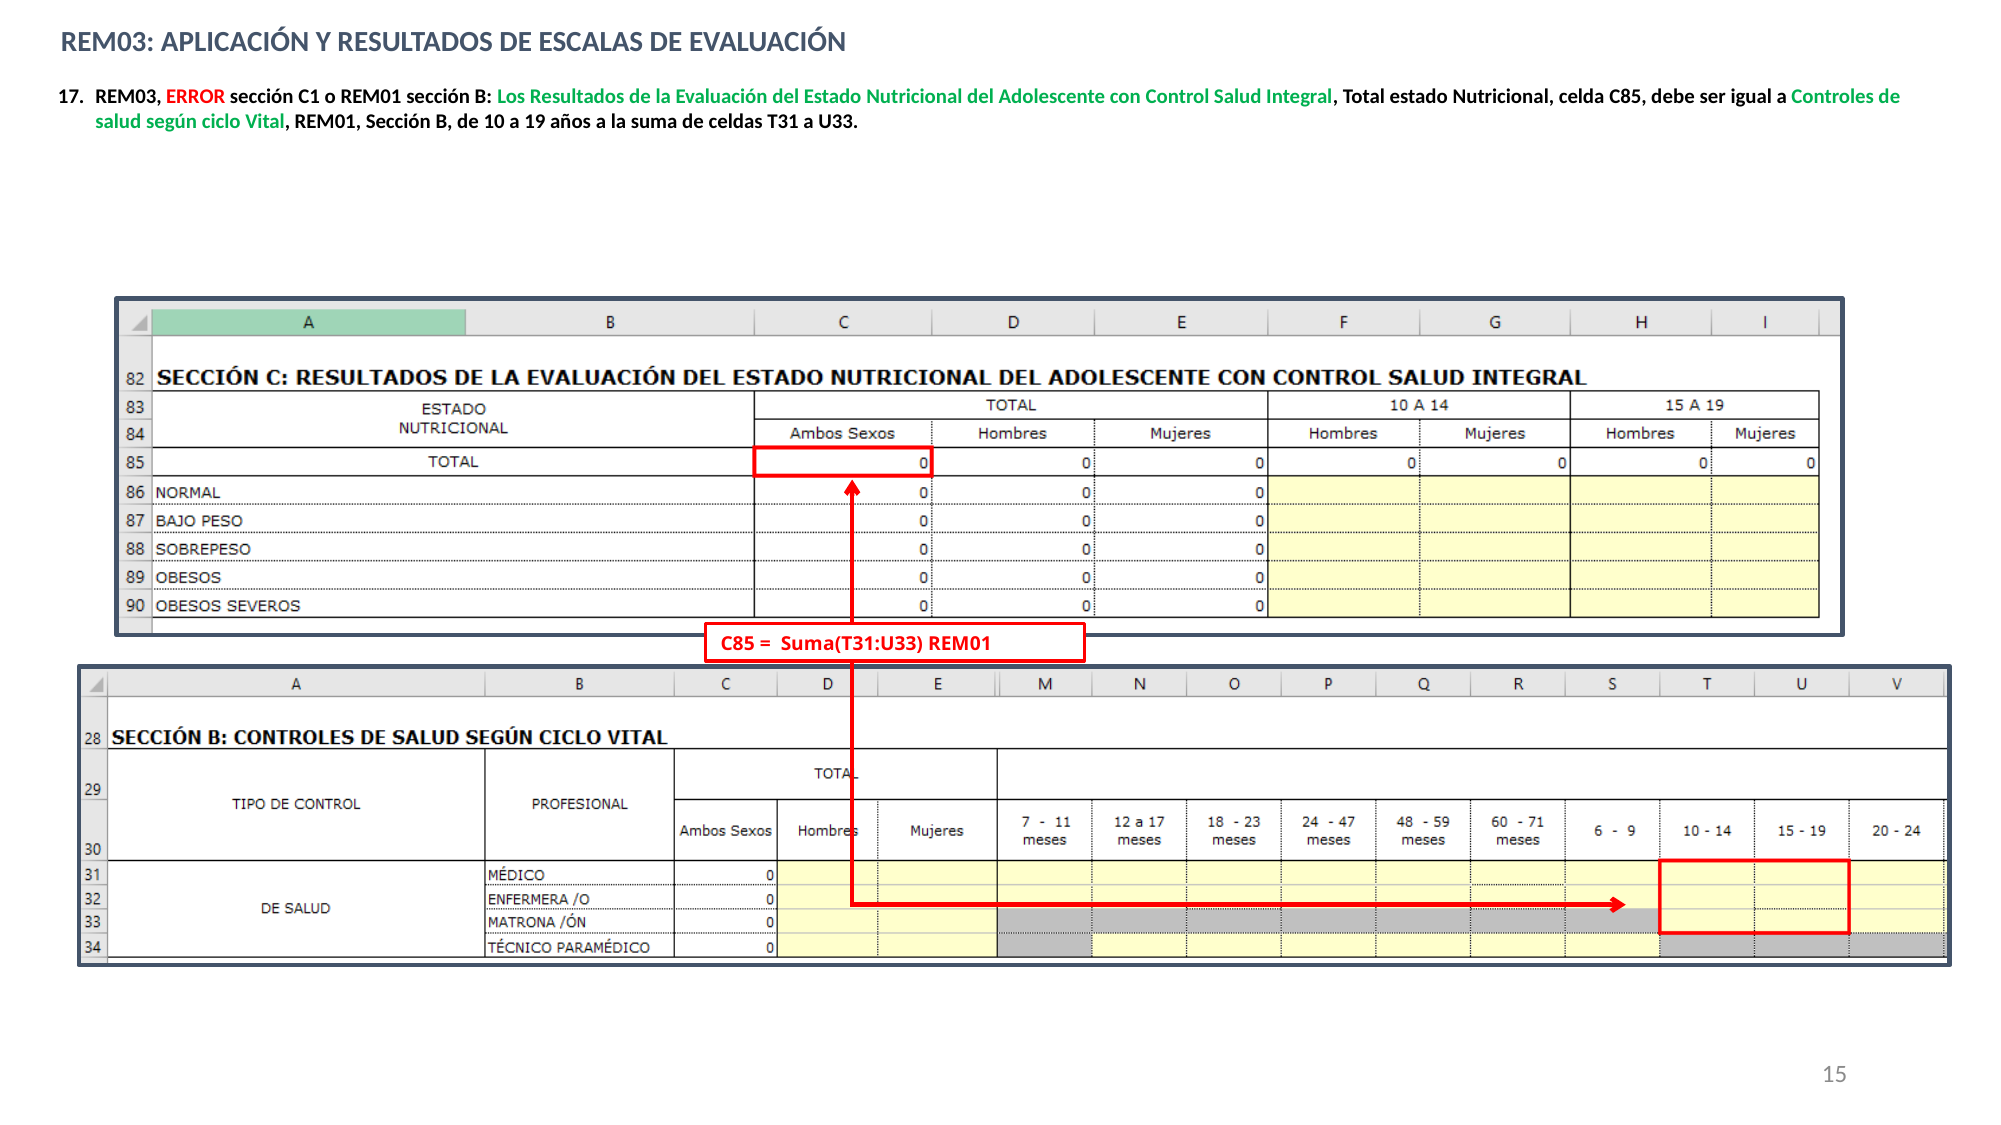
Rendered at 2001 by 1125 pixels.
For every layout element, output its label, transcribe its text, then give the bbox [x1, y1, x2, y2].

text_box C85 = Suma(T31:U33) REM01 [705, 633, 1026, 662]
text_box REM03: APLICACIÓN Y RESULTADOS DE ESCALAS DE EVALUACIÓN [45, 12, 1771, 72]
slide_number 15 [1412, 1042, 1863, 1103]
picture [81, 668, 1026, 963]
text_box REM03, ERROR sección C1 o REM01 sección B: Los Resultados de la Evaluación del Estado Nutricional del Adolescente con Control Salud Integral, Total estado Nutricional, celda C85, debe ser igual a Controles de salud según ciclo Vital, REM01, Sección B, de 10 a 19 años a la suma de celdas T31 a U33. [43, 75, 1926, 191]
picture [1452, 668, 1948, 963]
picture [118, 300, 1840, 633]
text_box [1026, 305, 1452, 1079]
